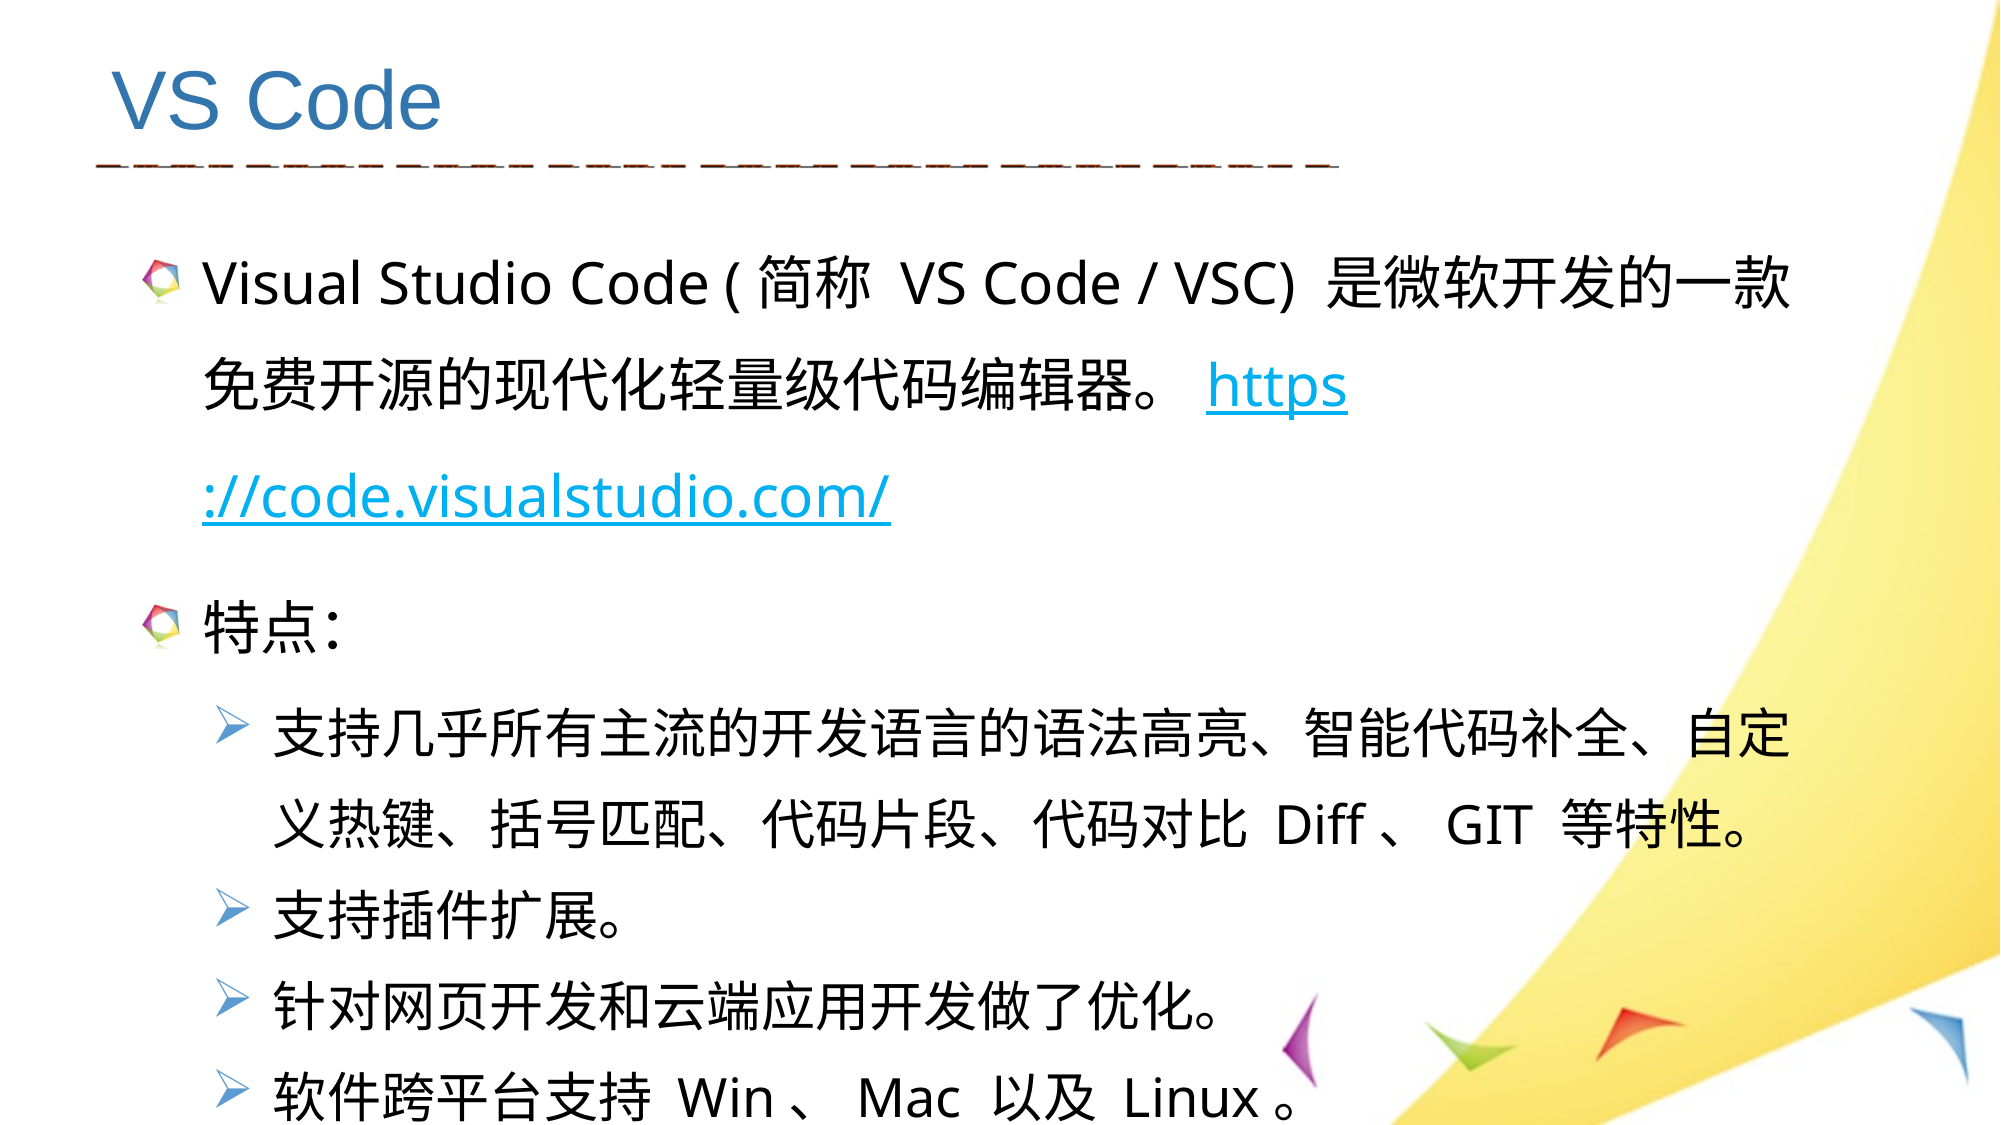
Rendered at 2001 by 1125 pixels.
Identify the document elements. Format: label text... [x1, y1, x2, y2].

list Visual Studio Code (简称 VS Code / VSC) 是微软开发的一款免费开源的现代化轻量级代码编辑器。https://code.visualstudio.com/ 特点： 支持几乎所有主流的开发语言的语法高亮、智能代码补全、自定义热键、括号匹配、代码片段、代码对比 Diff、GIT 等特性。 支持插件扩展。 针对网页开发和云端应用开发做了优化。 软件跨平台支持 Win、Mac 以及 Linux。 [125, 210, 1839, 1095]
picture [88, 0, 2000, 1125]
picture [140, 258, 183, 304]
picture [140, 603, 183, 649]
list VS Code [96, 38, 1441, 141]
